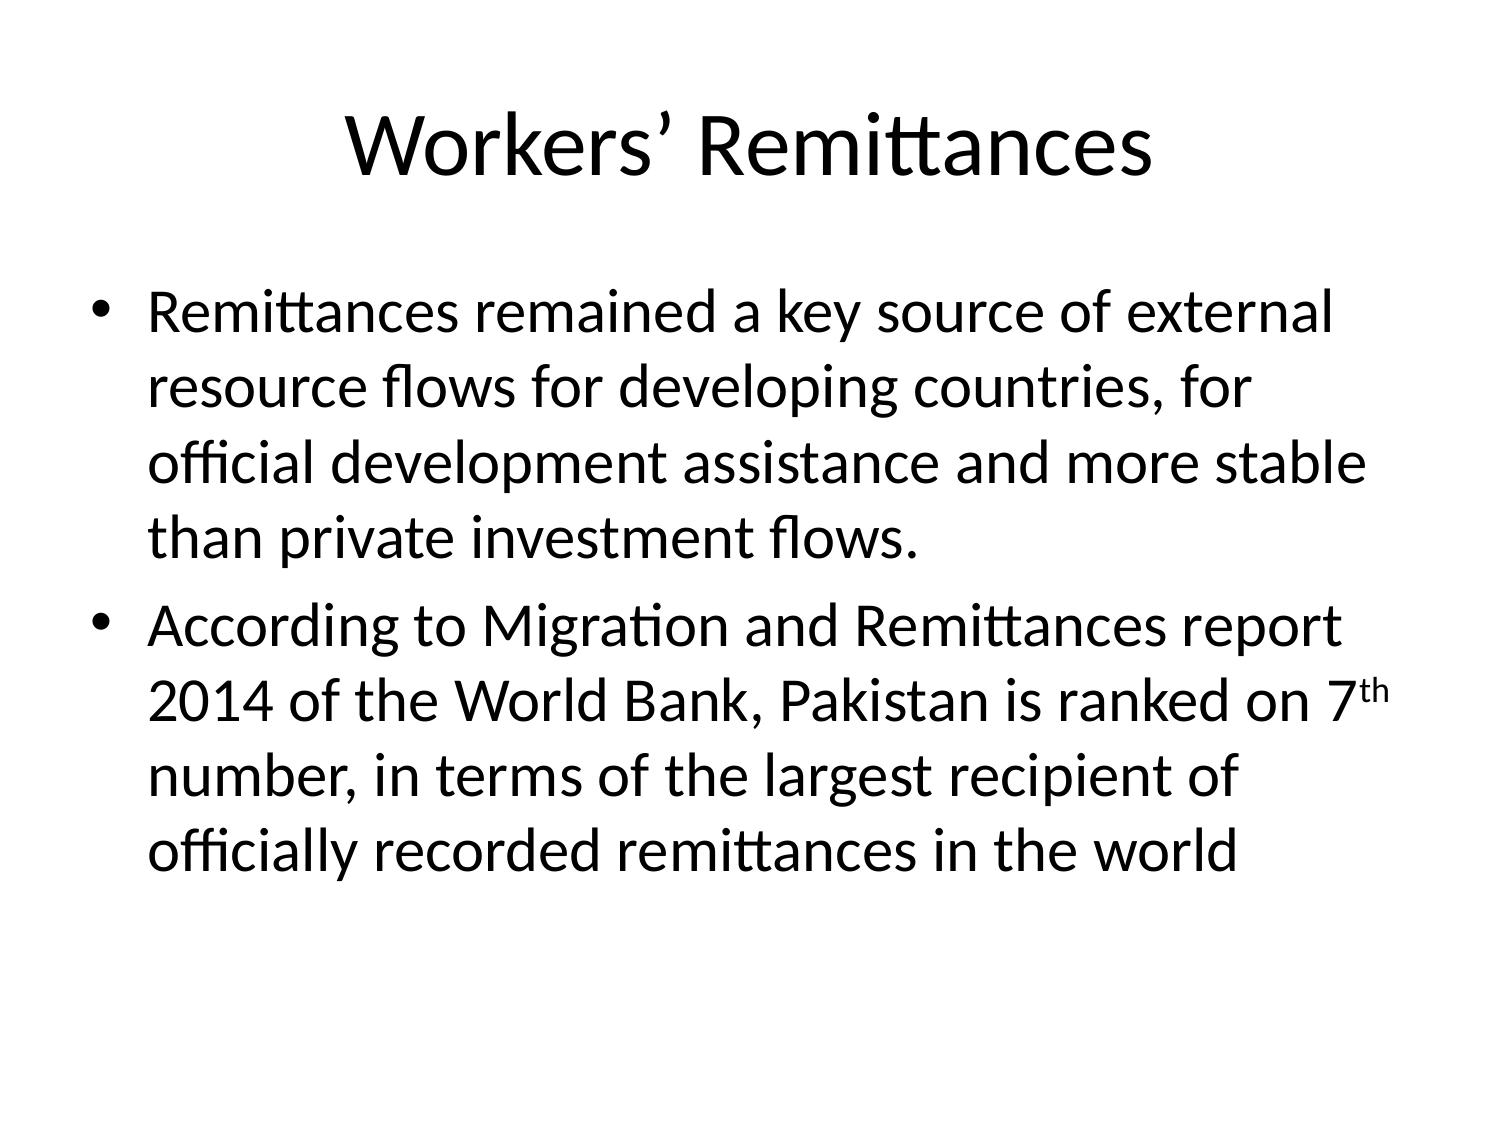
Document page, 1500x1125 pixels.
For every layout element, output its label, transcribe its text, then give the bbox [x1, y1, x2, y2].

title Workers’ Remittances [75, 45, 1425, 233]
list Remittances remained a key source of external resource flows for developing countries, for official development assistance and more stable than private investment flows. According to Migration and Remittances report 2014 of the World Bank, Pakistan is ranked on 7th number, in terms of the largest recipient of officially recorded remittances in the world [75, 262, 1425, 1005]
